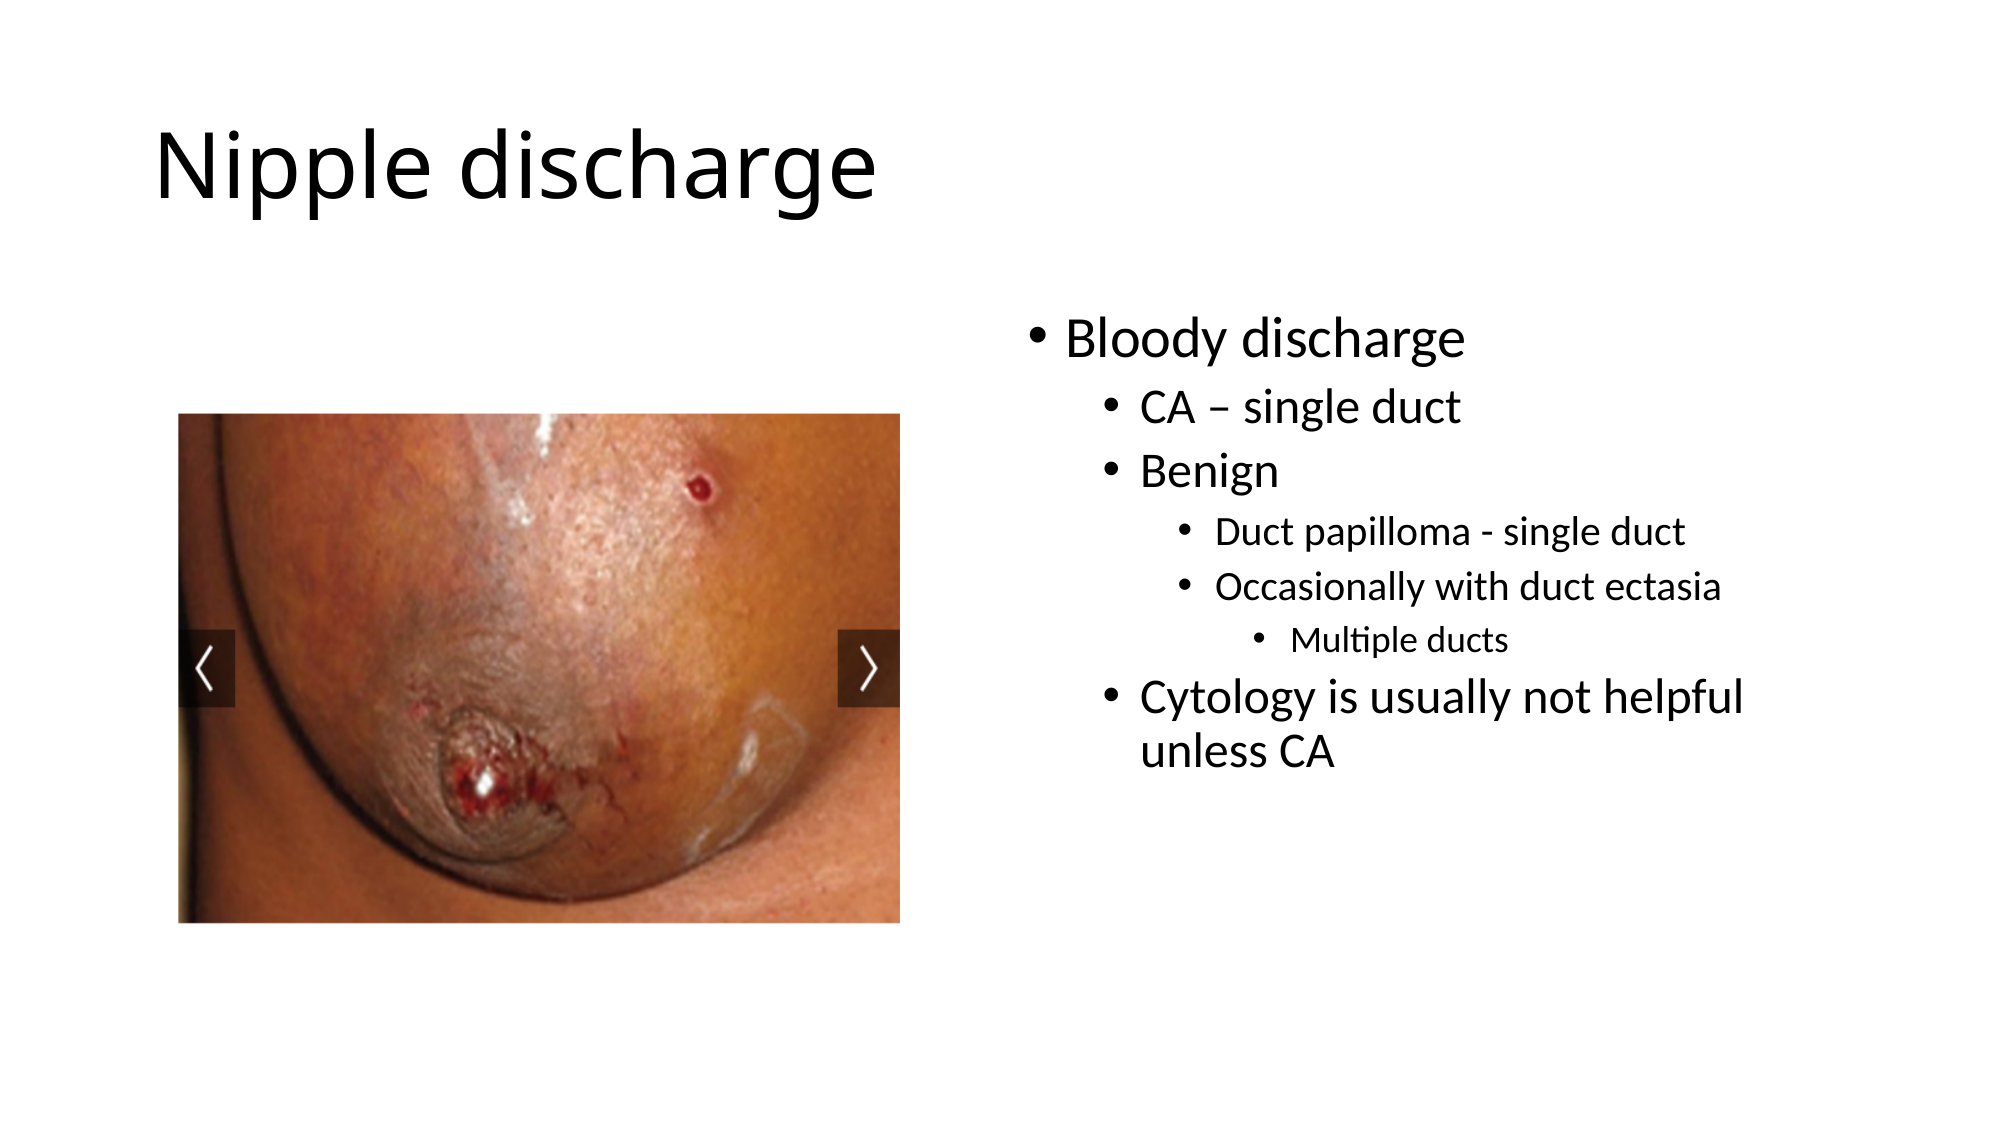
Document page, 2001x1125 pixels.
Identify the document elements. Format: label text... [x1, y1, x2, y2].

title Nipple discharge [137, 59, 1863, 278]
list Bloody discharge CA – single duct Benign Duct papilloma - single duct Occasionally with duct ectasia Multiple ducts Cytology is usually not helpful unless CA [1012, 299, 1863, 1014]
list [178, 408, 900, 933]
